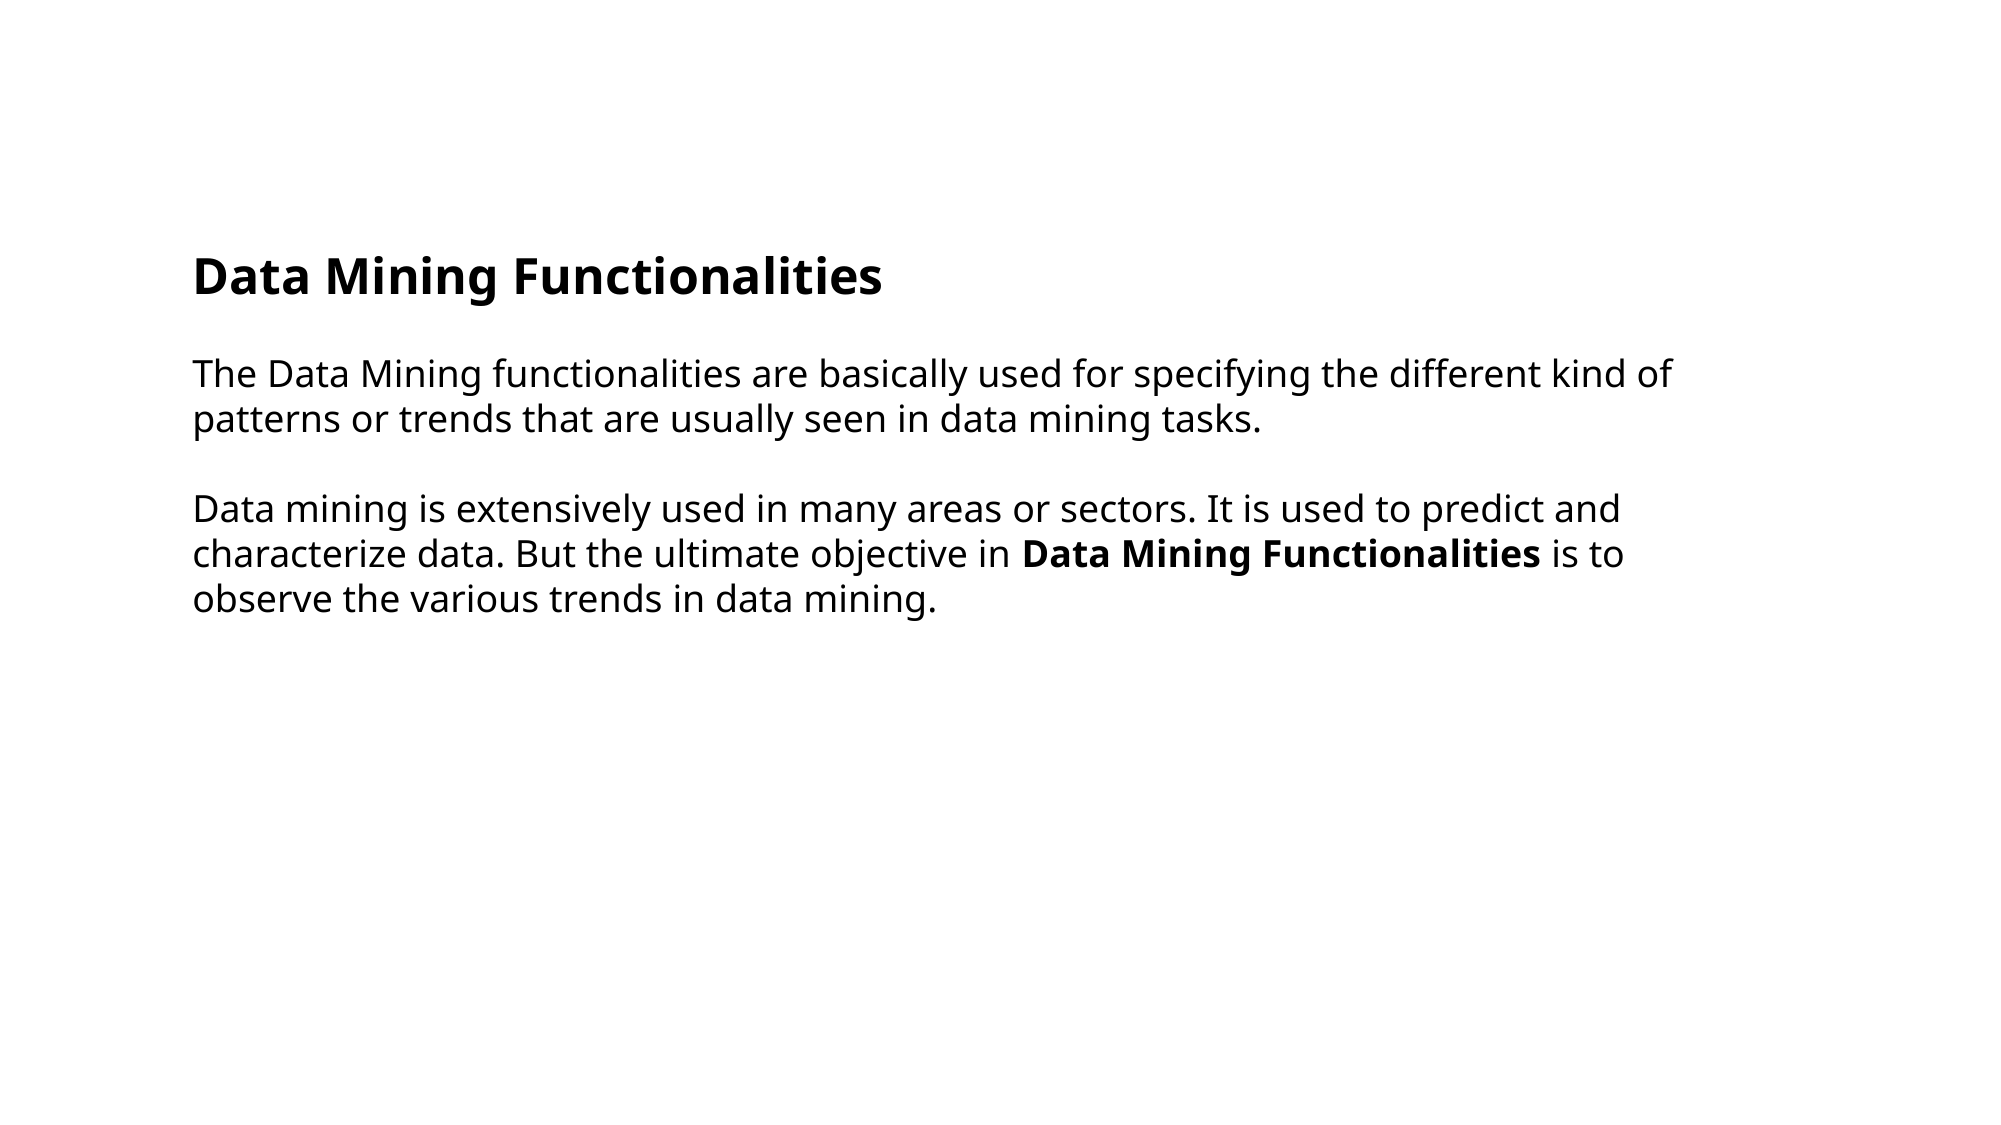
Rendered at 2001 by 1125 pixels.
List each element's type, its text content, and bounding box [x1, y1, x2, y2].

text_box Data Mining Functionalities The Data Mining functionalities are basically used for specifying the different kind of patterns or trends that are usually seen in data mining tasks. Data mining is extensively used in many areas or sectors. It is used to predict and characterize data. But the ultimate objective in Data Mining Functionalities is to observe the various trends in data mining. [177, 237, 1770, 627]
